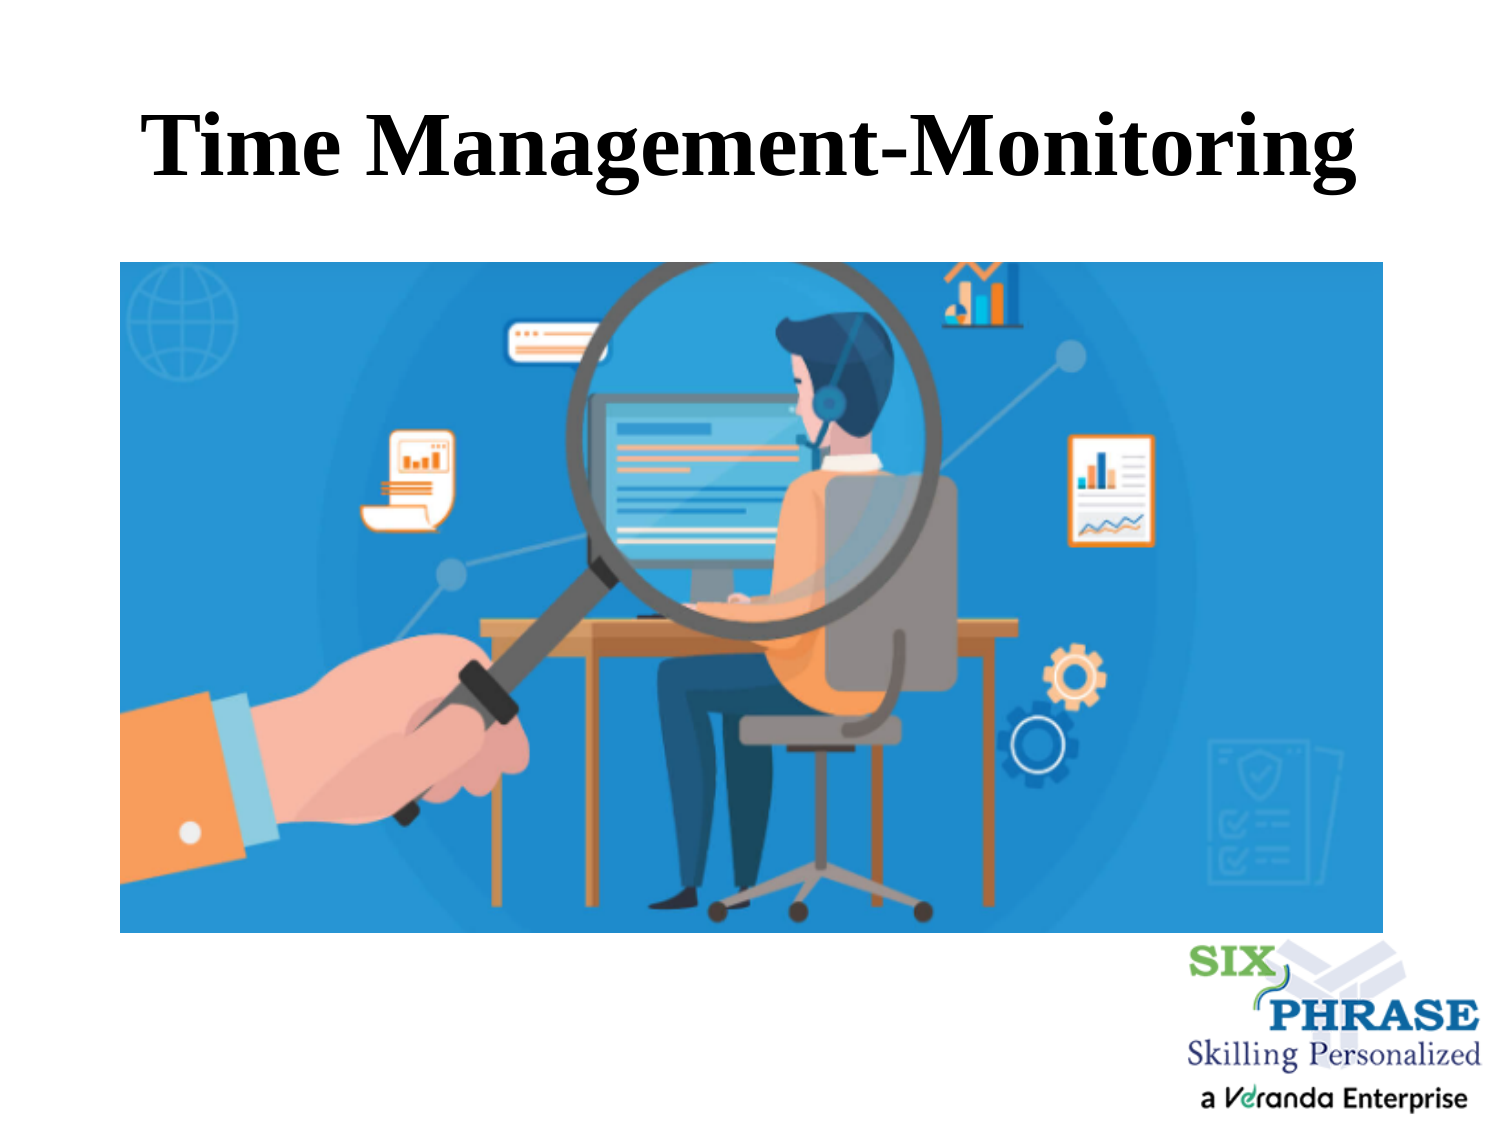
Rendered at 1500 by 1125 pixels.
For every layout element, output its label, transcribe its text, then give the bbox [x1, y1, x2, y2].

picture [119, 262, 1500, 1125]
title Time Management-Monitoring [75, 45, 1425, 233]
